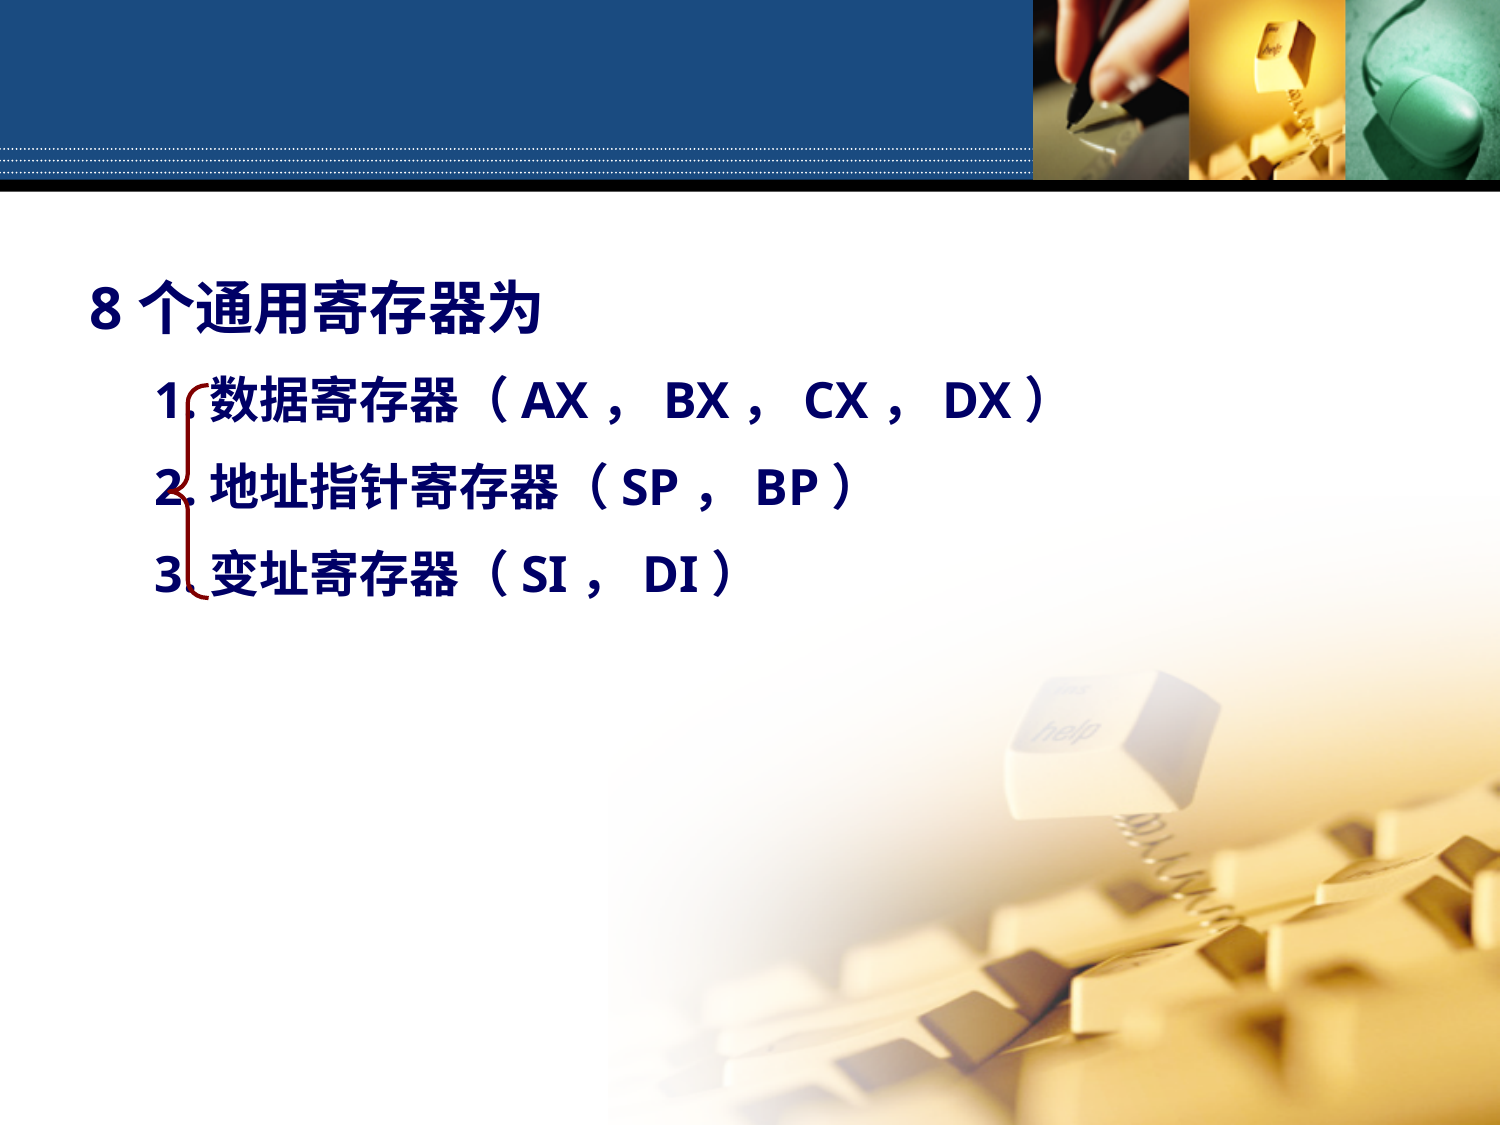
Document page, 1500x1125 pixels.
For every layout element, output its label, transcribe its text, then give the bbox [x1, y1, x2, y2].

picture [1033, 0, 1500, 180]
list 8个通用寄存器为 1.数据寄存器（AX，BX，CX，DX） 2.地址指针寄存器（SP，BP） 3.变址寄存器（SI，DI） [74, 249, 1451, 1038]
picture [608, 496, 1500, 1125]
text_box [169, 385, 207, 598]
